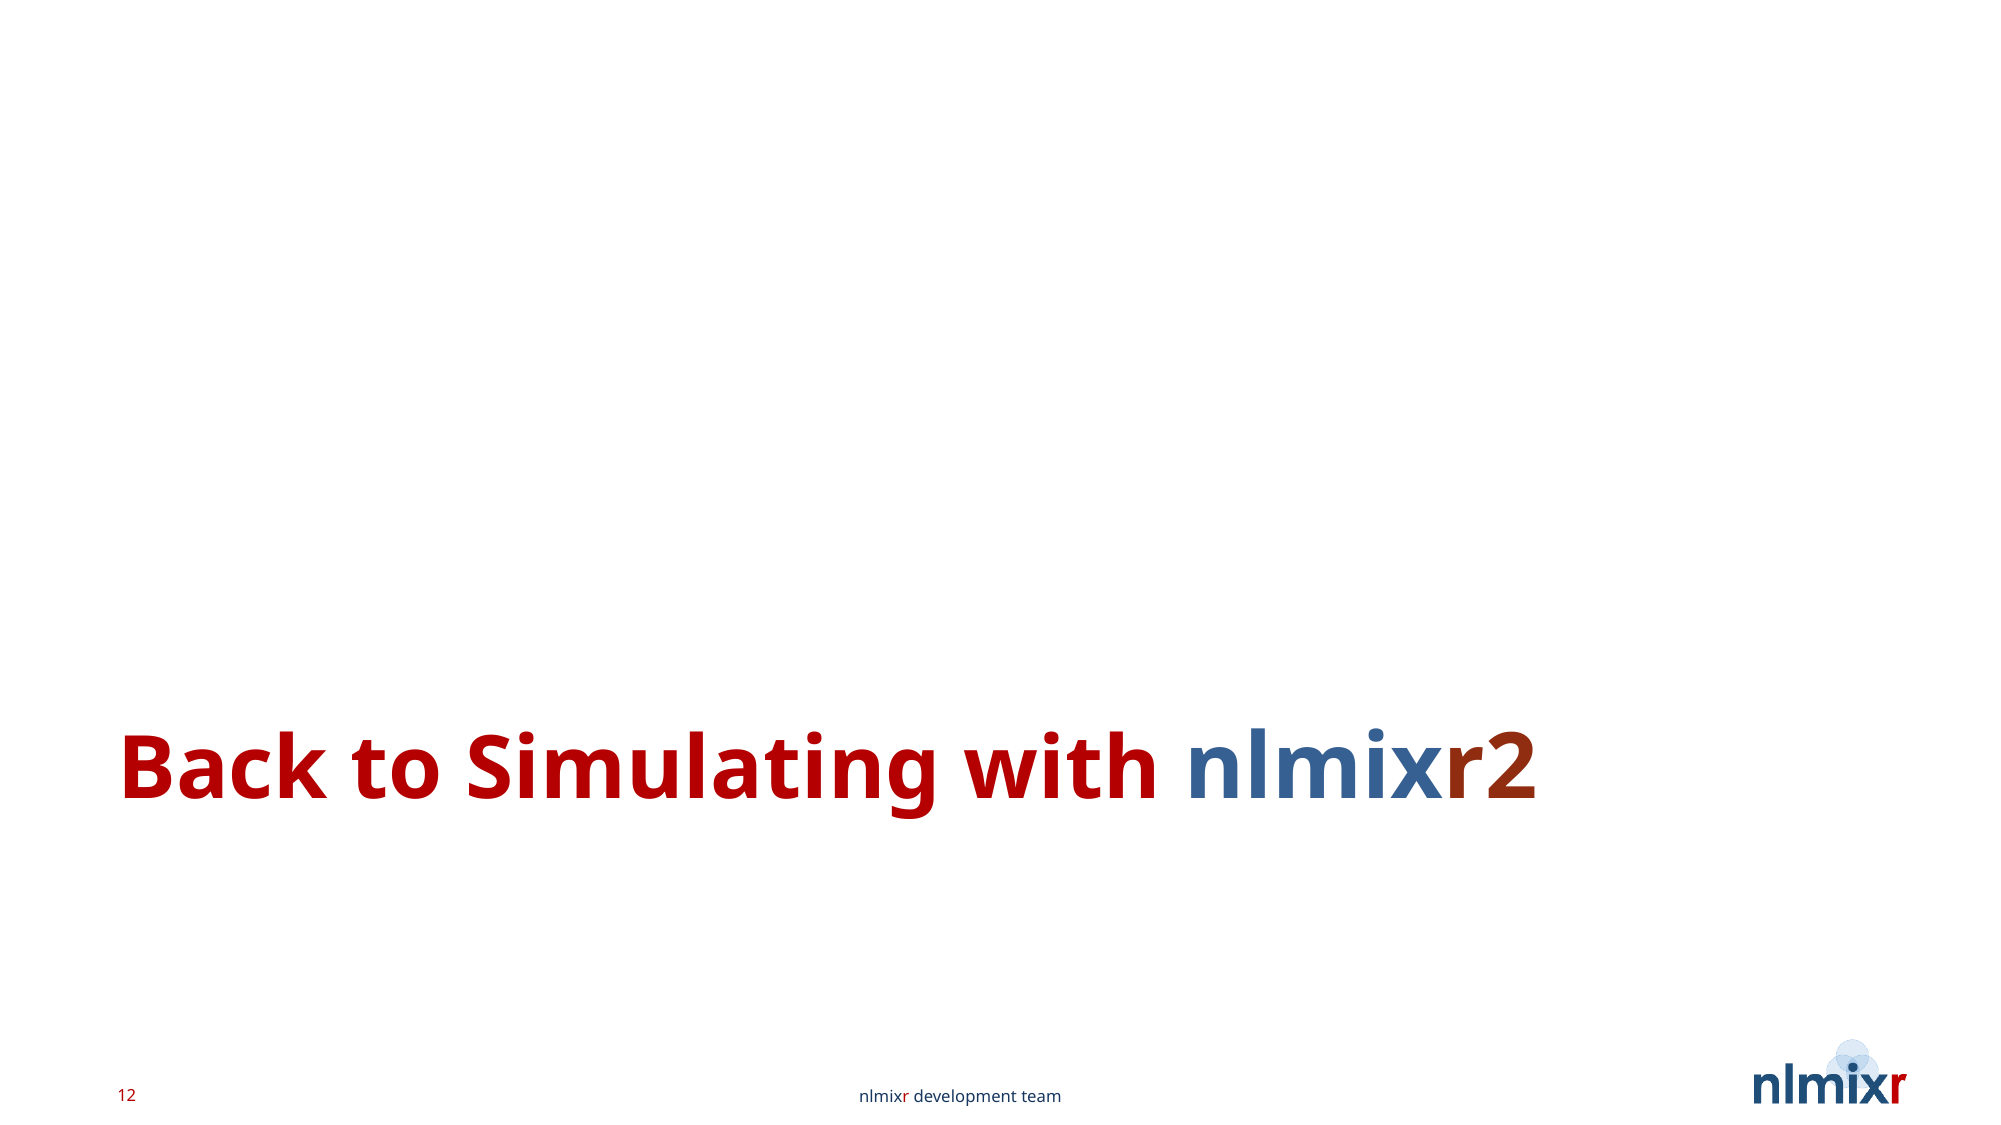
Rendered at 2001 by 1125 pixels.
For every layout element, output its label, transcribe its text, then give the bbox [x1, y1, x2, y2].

slide_number 12 [102, 1076, 276, 1115]
title Back to Simulating with nlmixr2 [102, 680, 1898, 843]
picture [1744, 1028, 1916, 1115]
footer nlmixr development team [354, 1076, 1567, 1115]
